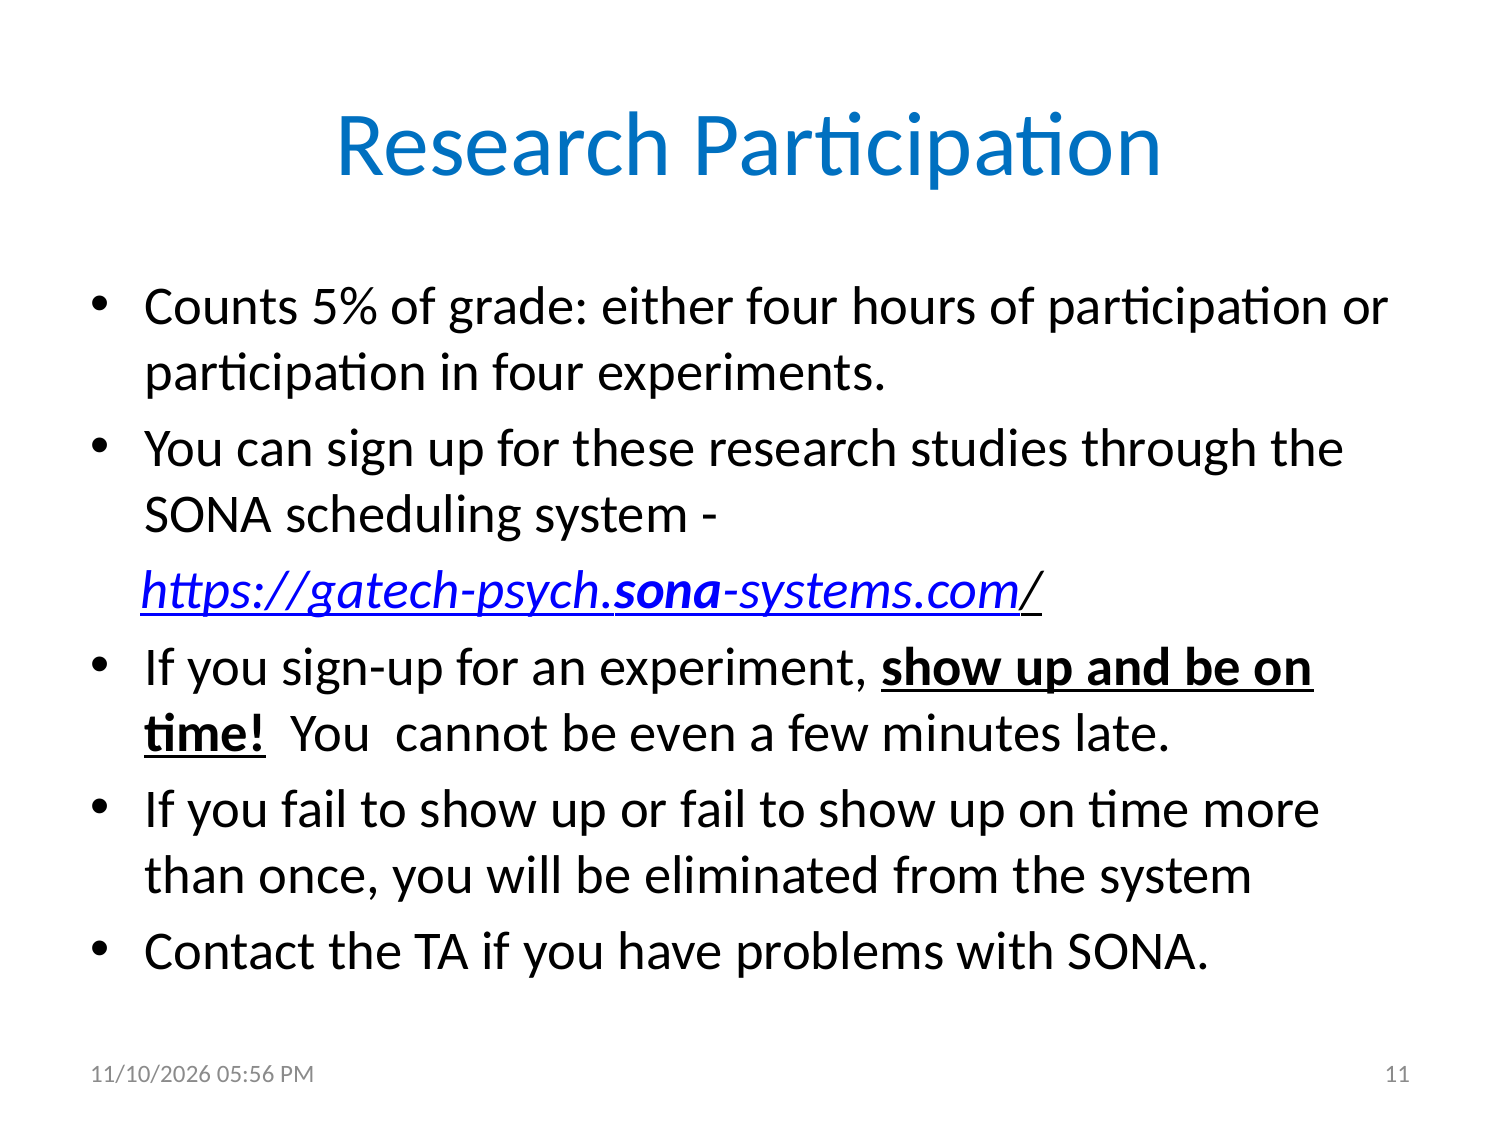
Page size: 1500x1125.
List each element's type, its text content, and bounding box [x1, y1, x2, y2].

slide_number 11 [1074, 1042, 1425, 1103]
title Research Participation [75, 45, 1425, 233]
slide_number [75, 1042, 425, 1103]
list Counts 5% of grade: either four hours of participation or participation in four experiments. You can sign up for these research studies through the SONA scheduling system - https://gatech-psych.sona-systems.com/ If you sign-up for an experiment, show up and be on time! You cannot be even a few minutes late. If you fail to show up or fail to show up on time more than once, you will be eliminated from the system Contact the TA if you have problems with SONA. [75, 262, 1425, 1005]
